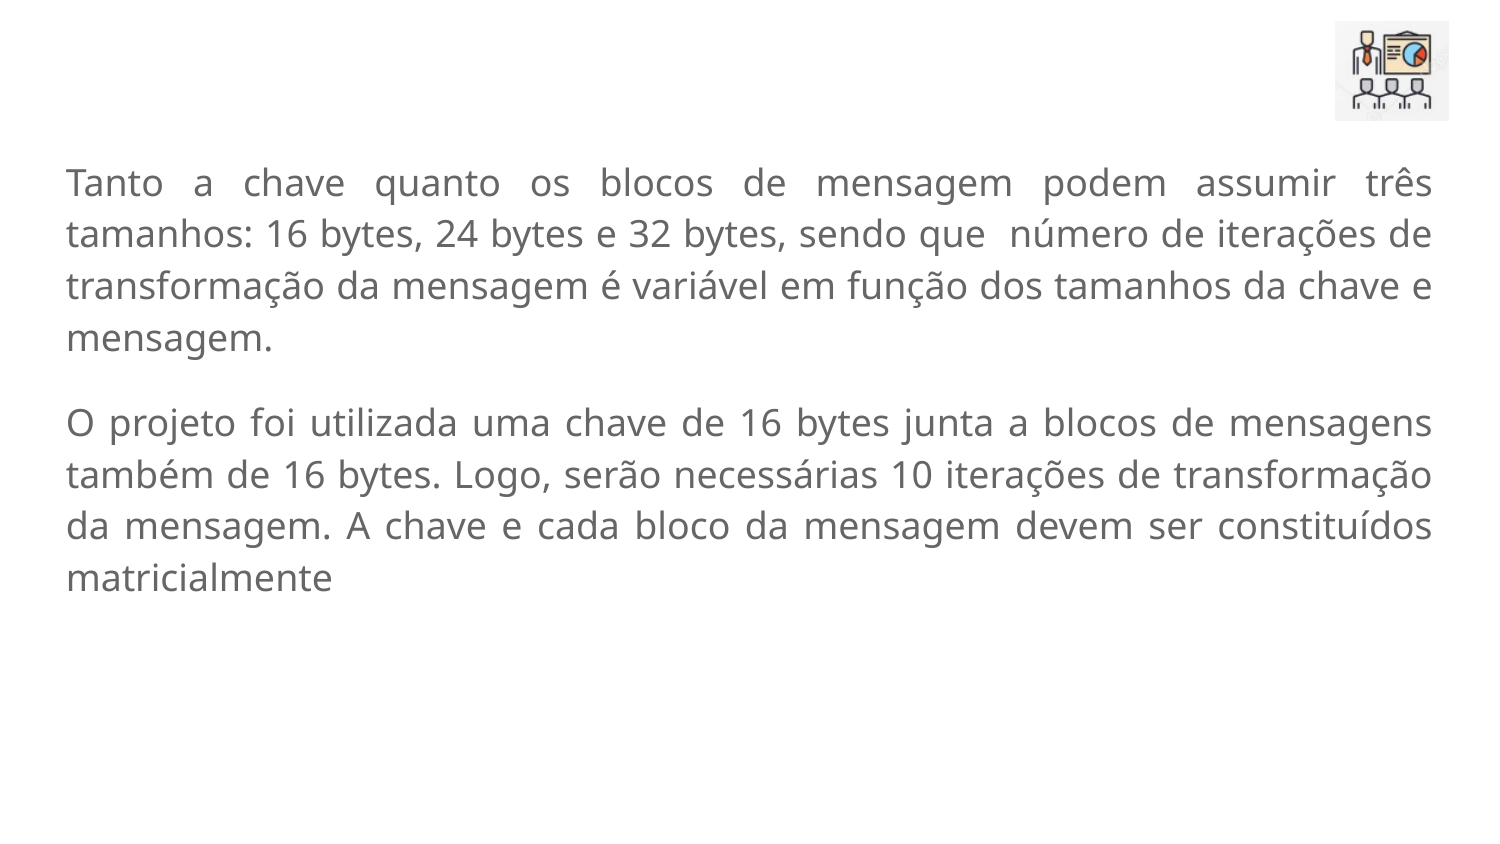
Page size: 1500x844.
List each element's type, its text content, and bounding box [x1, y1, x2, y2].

picture [1334, 20, 1449, 121]
text_box Tanto a chave quanto os blocos de mensagem podem assumir três tamanhos: 16 bytes, 24 bytes e 32 bytes, sendo que número de iterações de transformação da mensagem é variável em função dos tamanhos da chave e mensagem. O projeto foi utilizada uma chave de 16 bytes junta a blocos de mensagens também de 16 bytes. Logo, serão necessárias 10 iterações de transformação da mensagem. A chave e cada bloco da mensagem devem ser constituídos matricialmente [51, 136, 1449, 747]
